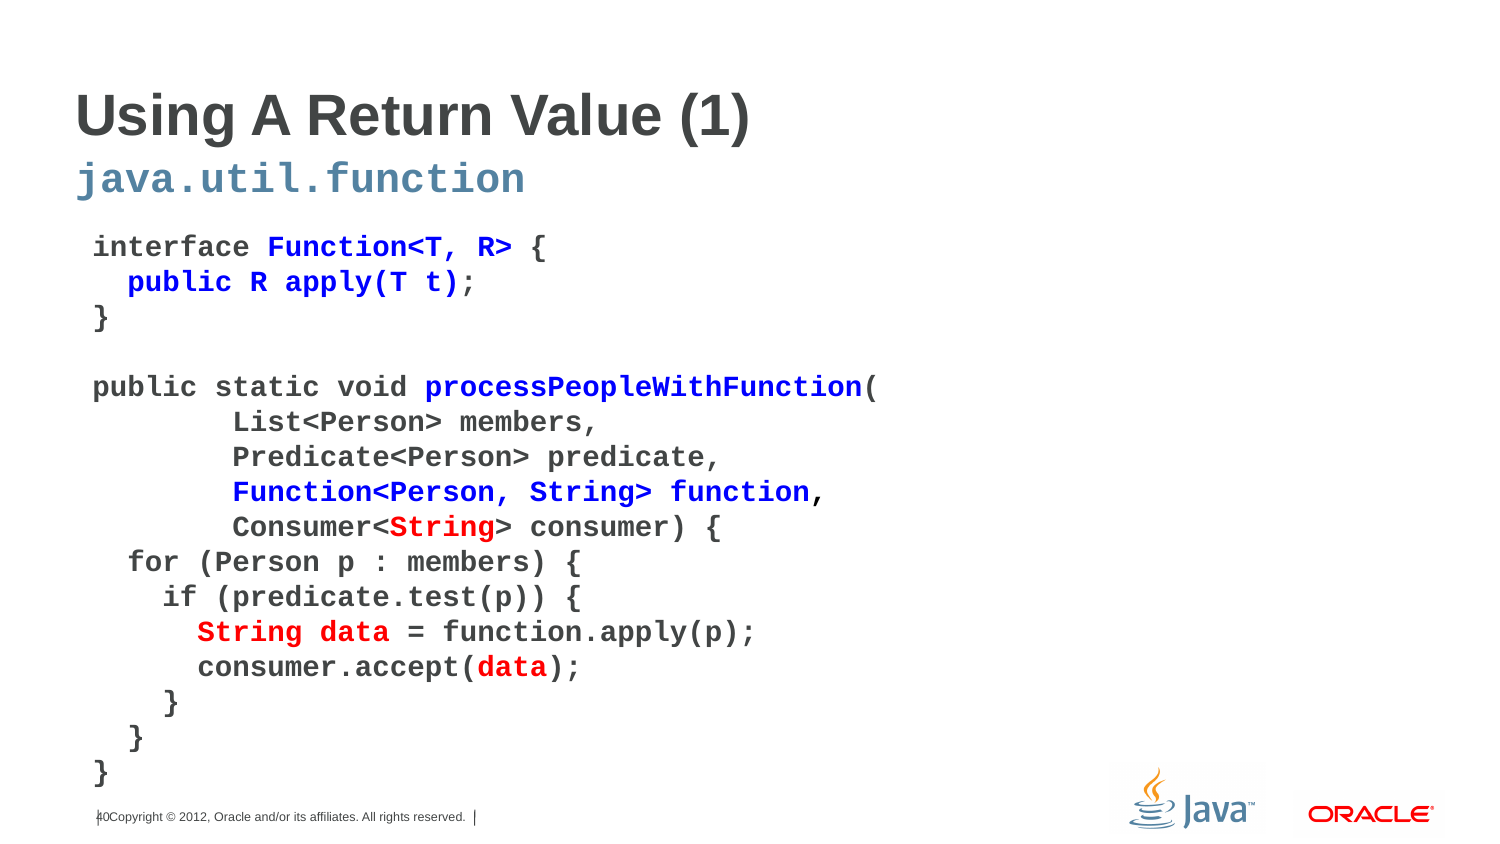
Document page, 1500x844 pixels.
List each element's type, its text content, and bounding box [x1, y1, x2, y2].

title Using A Return Value (1) [75, 78, 1425, 149]
picture [1293, 790, 1445, 838]
picture [1109, 795, 1266, 834]
list java.util.function [75, 150, 1425, 201]
text_box interface Function<T, R> { public R apply(T t); } public static void processPeopleWithFunction( List<Person> members, Predicate<Person> predicate, Function<Person, String> function, Consumer<String> consumer) { for (Person p : members) { if (predicate.test(p)) { String data = function.apply(p); consumer.accept(data); } } } [77, 220, 1387, 795]
